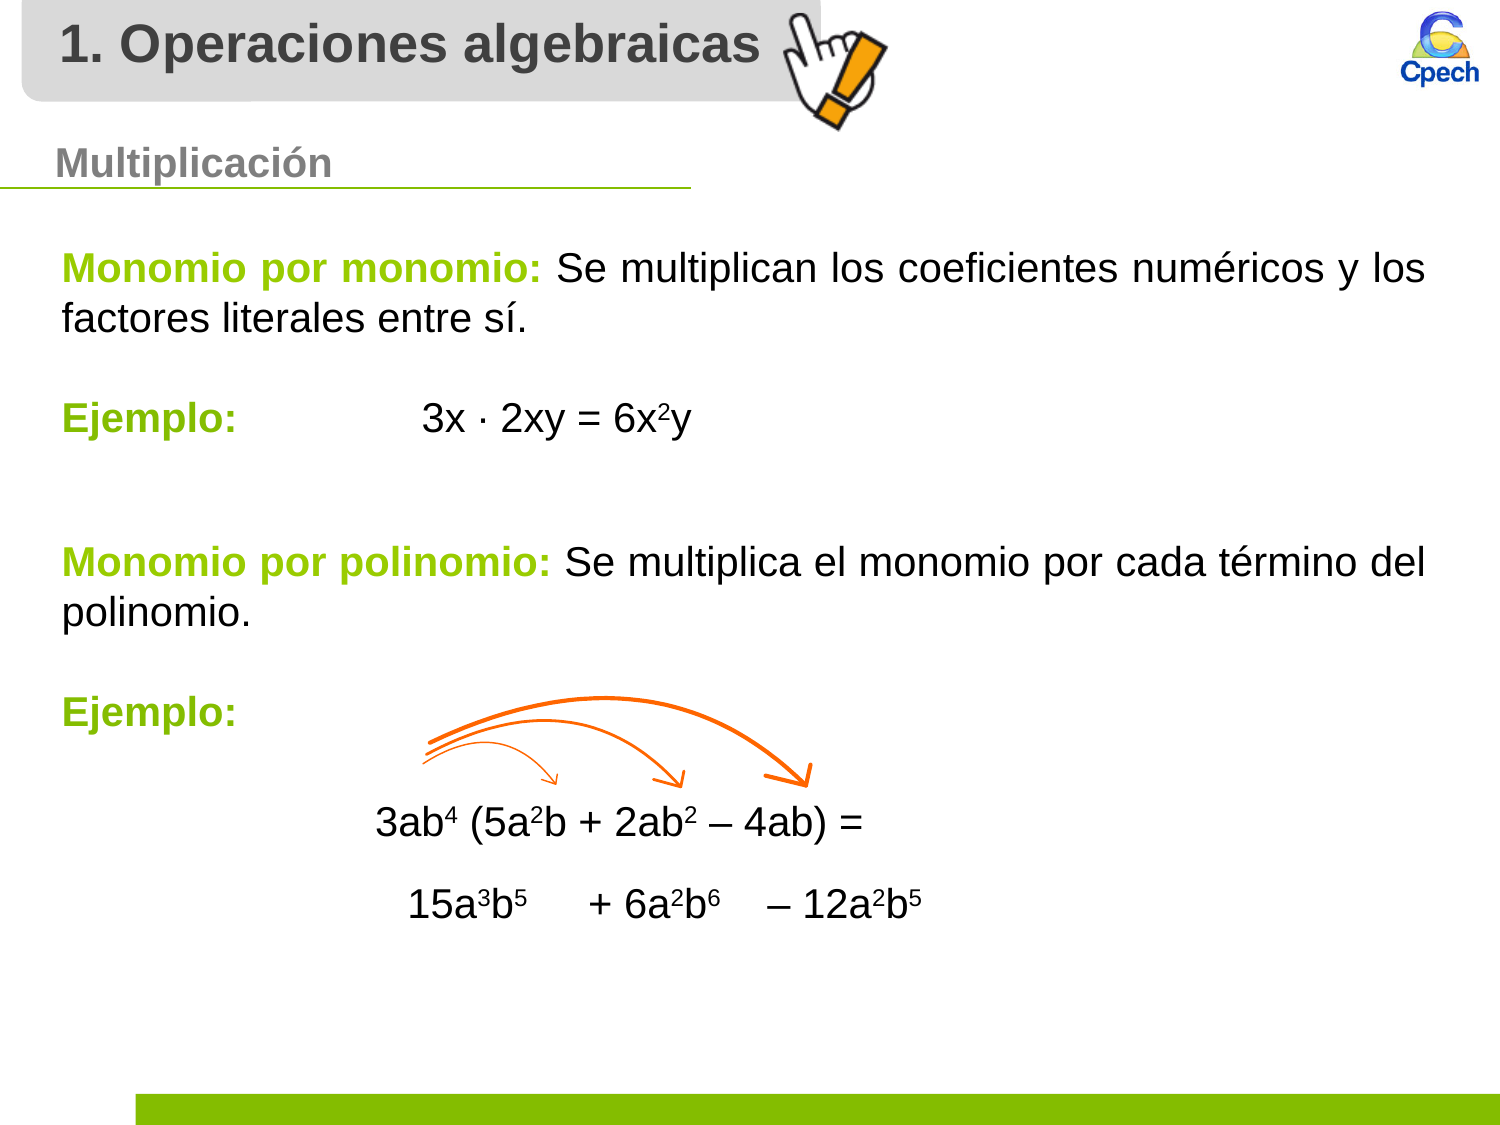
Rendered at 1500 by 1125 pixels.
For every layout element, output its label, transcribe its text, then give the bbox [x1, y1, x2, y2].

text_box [419, 692, 822, 792]
text_box – 12a2b5 [752, 869, 938, 935]
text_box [419, 715, 692, 792]
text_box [0, 128, 1353, 195]
picture [771, 6, 891, 128]
text_box Monomio por monomio: Se multiplican los coeficientes numéricos y los factores literales entre sí. Ejemplo: 3x ∙ 2xy = 6x2y [46, 233, 1442, 449]
picture [1396, 7, 1483, 94]
text_box 3ab4 (5a2b + 2ab2 – 4ab) = [360, 786, 1057, 852]
text_box 15a3b5 [369, 869, 543, 935]
text_box + 6a2b6 [573, 869, 736, 935]
text_box Monomio por polinomio: Se multiplica el monomio por cada término del polinomio. Ejemplo: [46, 527, 1442, 893]
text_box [21, 0, 822, 102]
